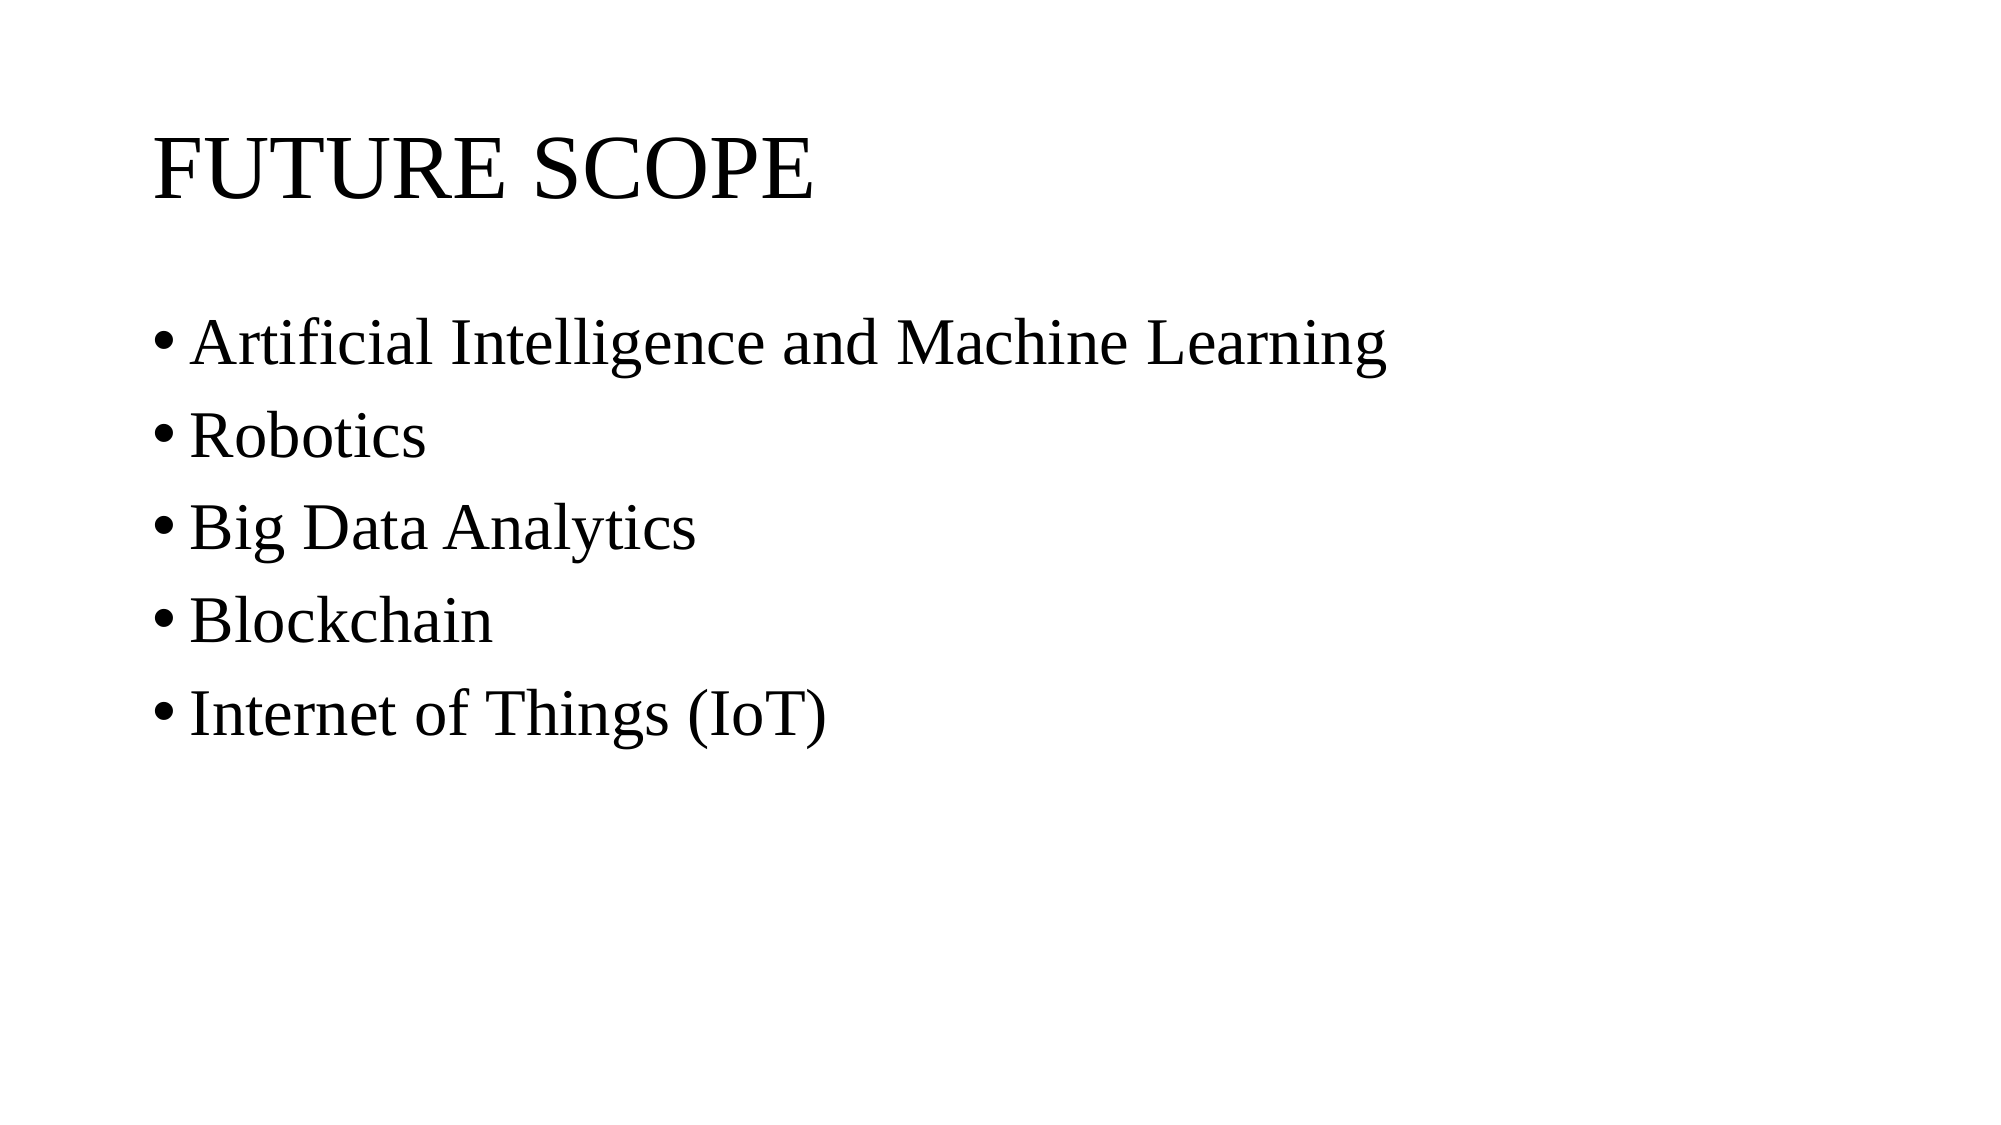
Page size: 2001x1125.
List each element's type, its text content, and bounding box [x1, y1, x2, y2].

title FUTURE SCOPE [137, 59, 1863, 278]
list Artificial Intelligence and Machine Learning Robotics Big Data Analytics Blockchain Internet of Things (IoT) [137, 299, 1863, 1014]
